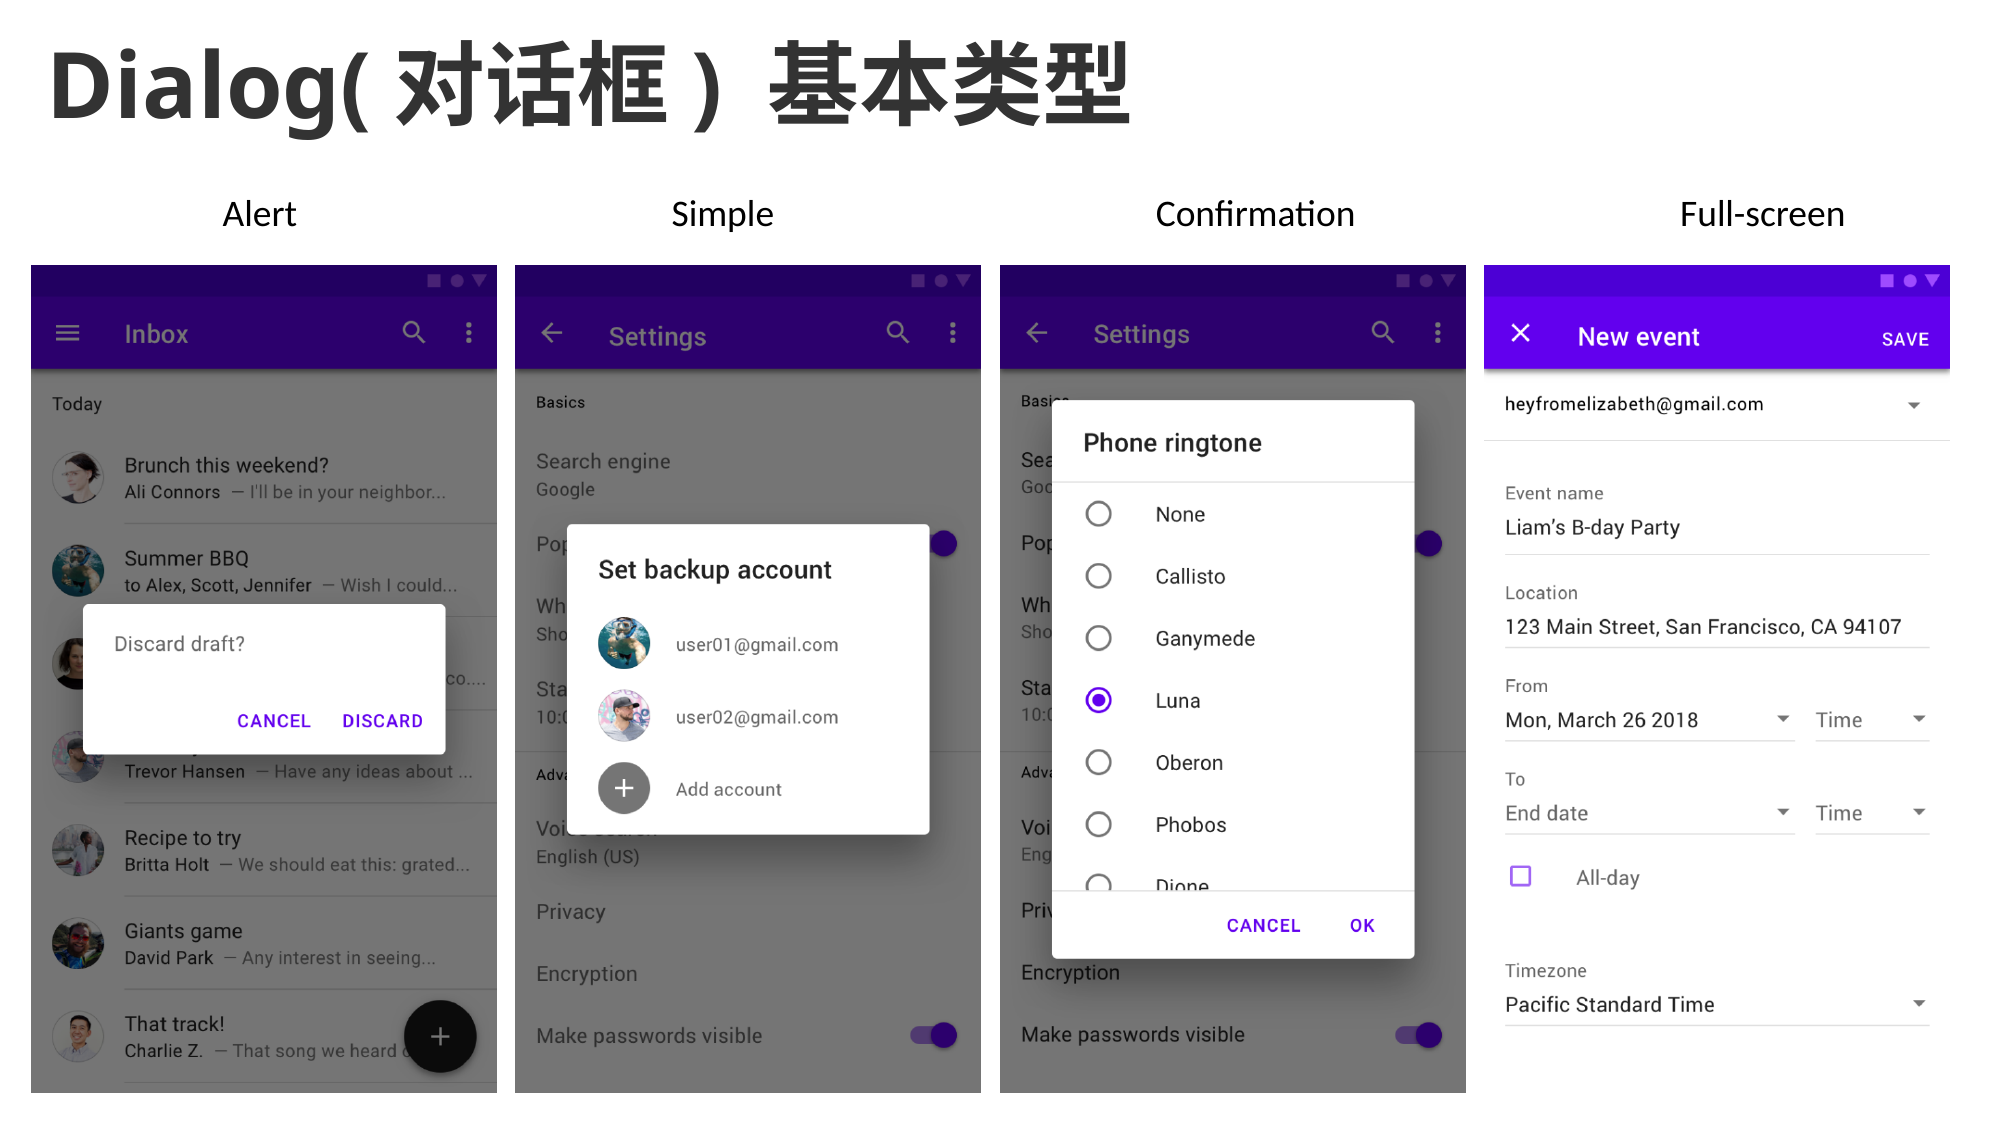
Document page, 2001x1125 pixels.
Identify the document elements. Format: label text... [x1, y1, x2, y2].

text_box Full-screen [1665, 181, 1895, 242]
title Dialog(对话框) 基本类型 [31, 19, 1757, 159]
picture [1484, 265, 1950, 1093]
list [31, 265, 497, 1093]
picture [515, 265, 981, 1093]
picture [1000, 265, 1466, 1093]
text_box Alert [207, 181, 391, 242]
text_box Confirmation [1141, 181, 1411, 242]
text_box Simple [656, 181, 840, 242]
